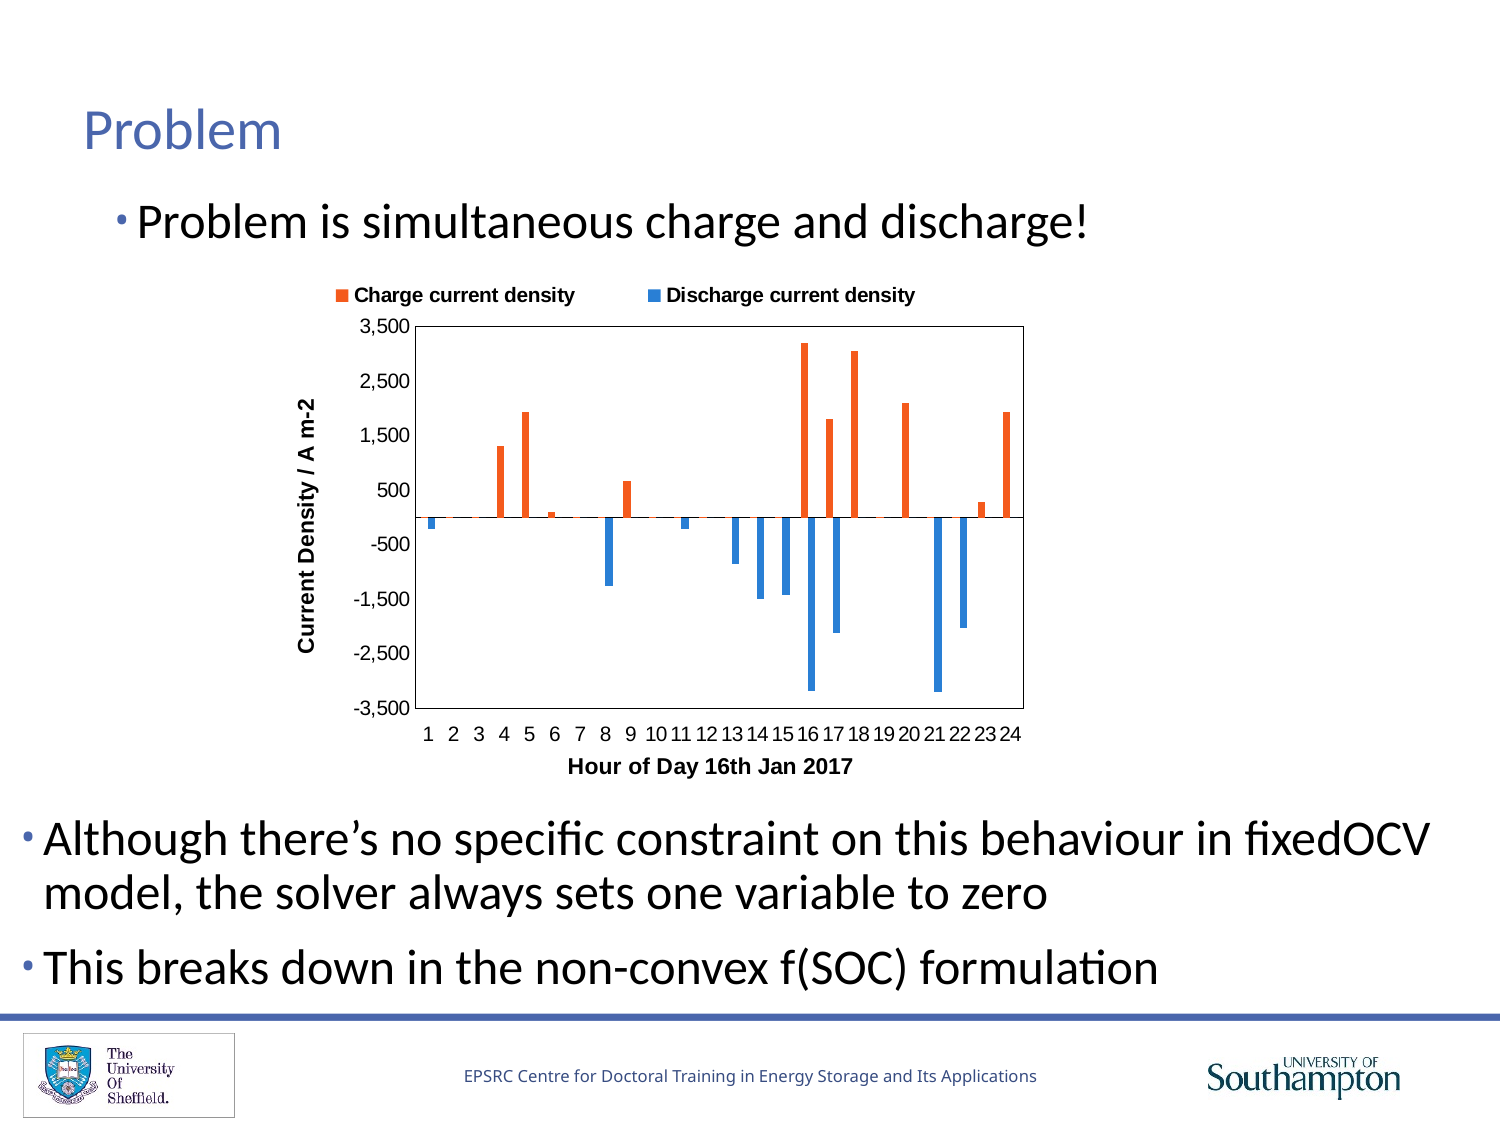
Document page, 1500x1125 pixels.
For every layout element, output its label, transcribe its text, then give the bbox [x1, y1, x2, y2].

picture [23, 1033, 235, 1118]
picture [1208, 1057, 1400, 1100]
list Although there’s no specific constraint on this behaviour in fixedOCV model, the solver always sets one variable to zero This breaks down in the non-convex f(SOC) formulation [0, 804, 1465, 886]
text_box Problem is simultaneous charge and discharge! [93, 187, 1455, 269]
title Problem [68, 59, 1088, 202]
chart [268, 268, 1138, 791]
